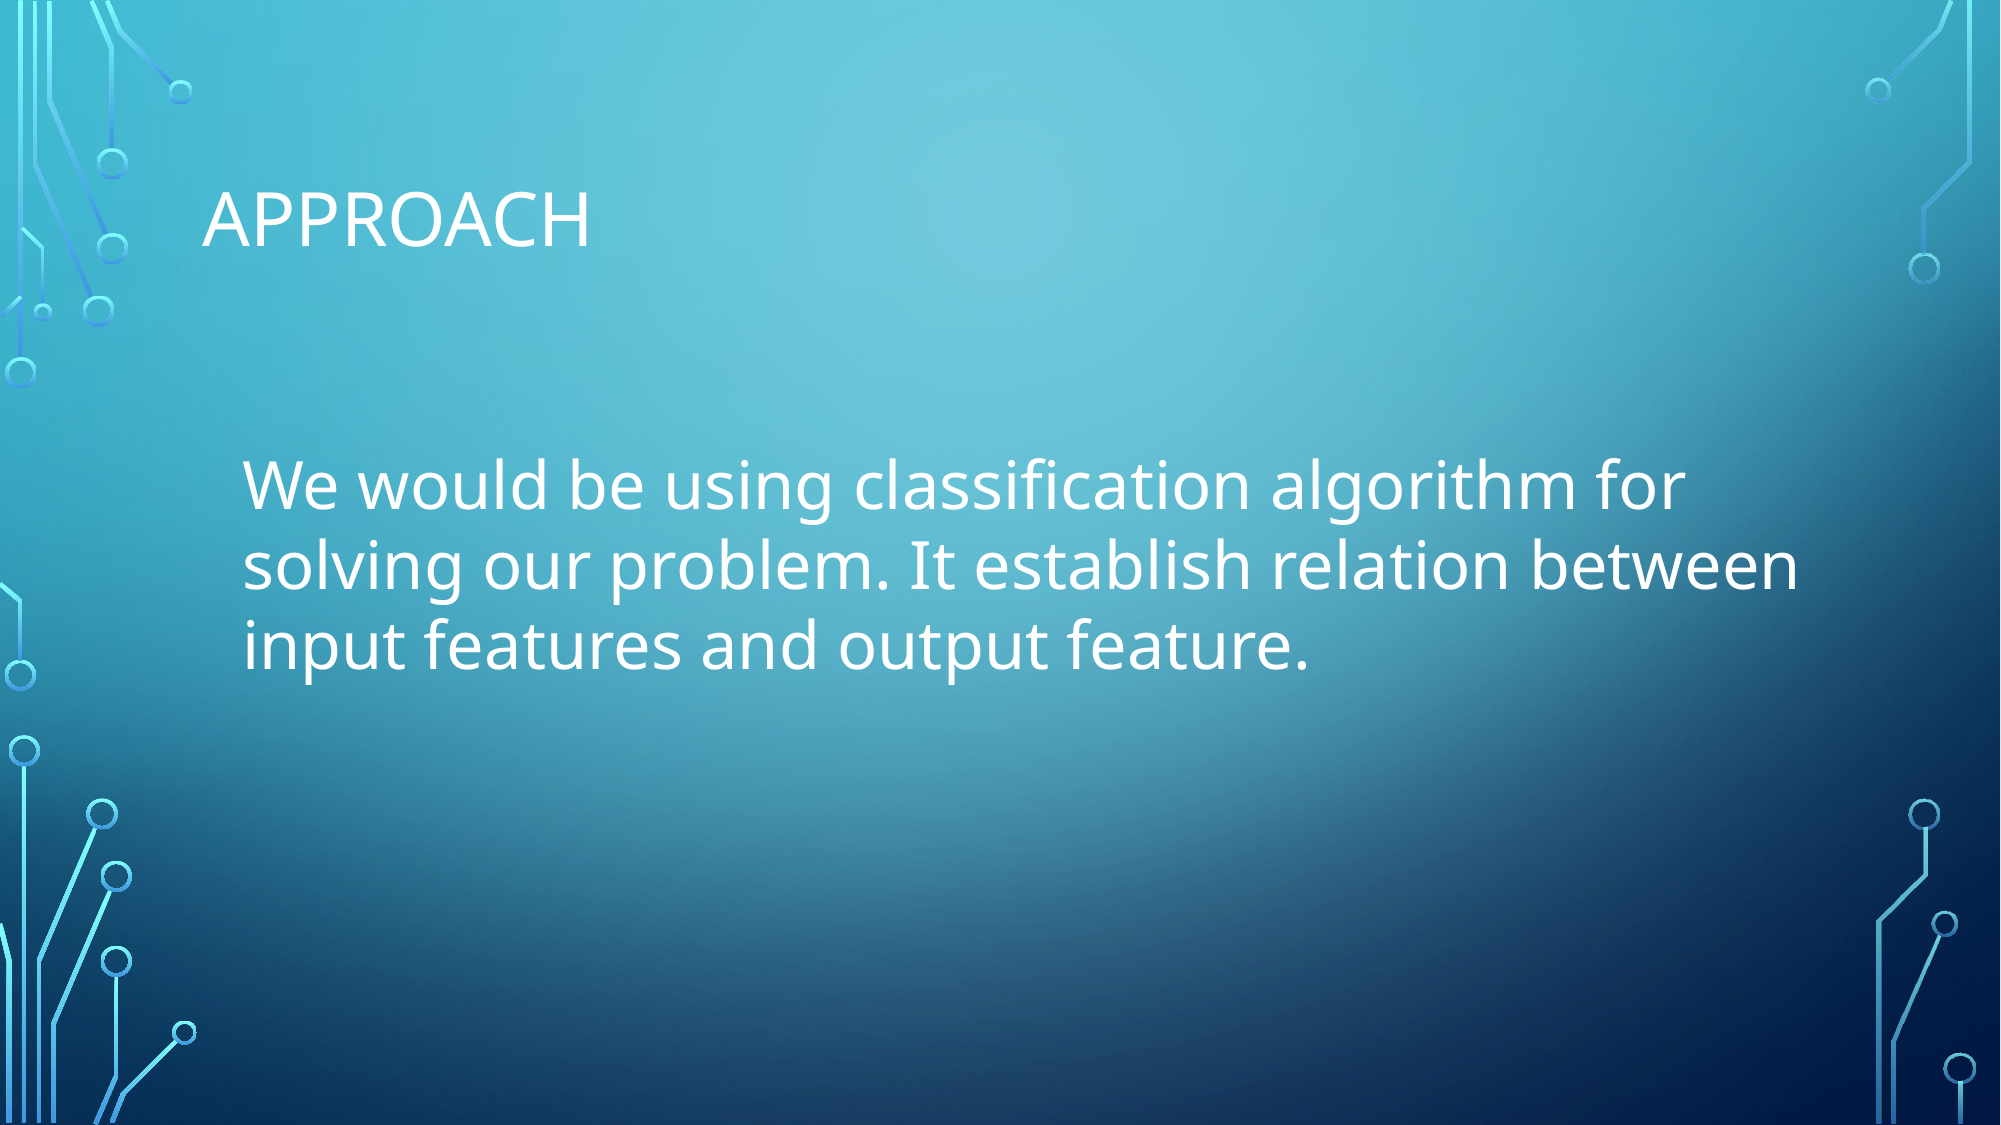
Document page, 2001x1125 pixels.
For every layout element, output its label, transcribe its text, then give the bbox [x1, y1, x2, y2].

text_box We would be using classification algorithm for solving our problem. It establish relation between input features and output feature. [227, 435, 1897, 691]
title Approach [187, 101, 1813, 344]
